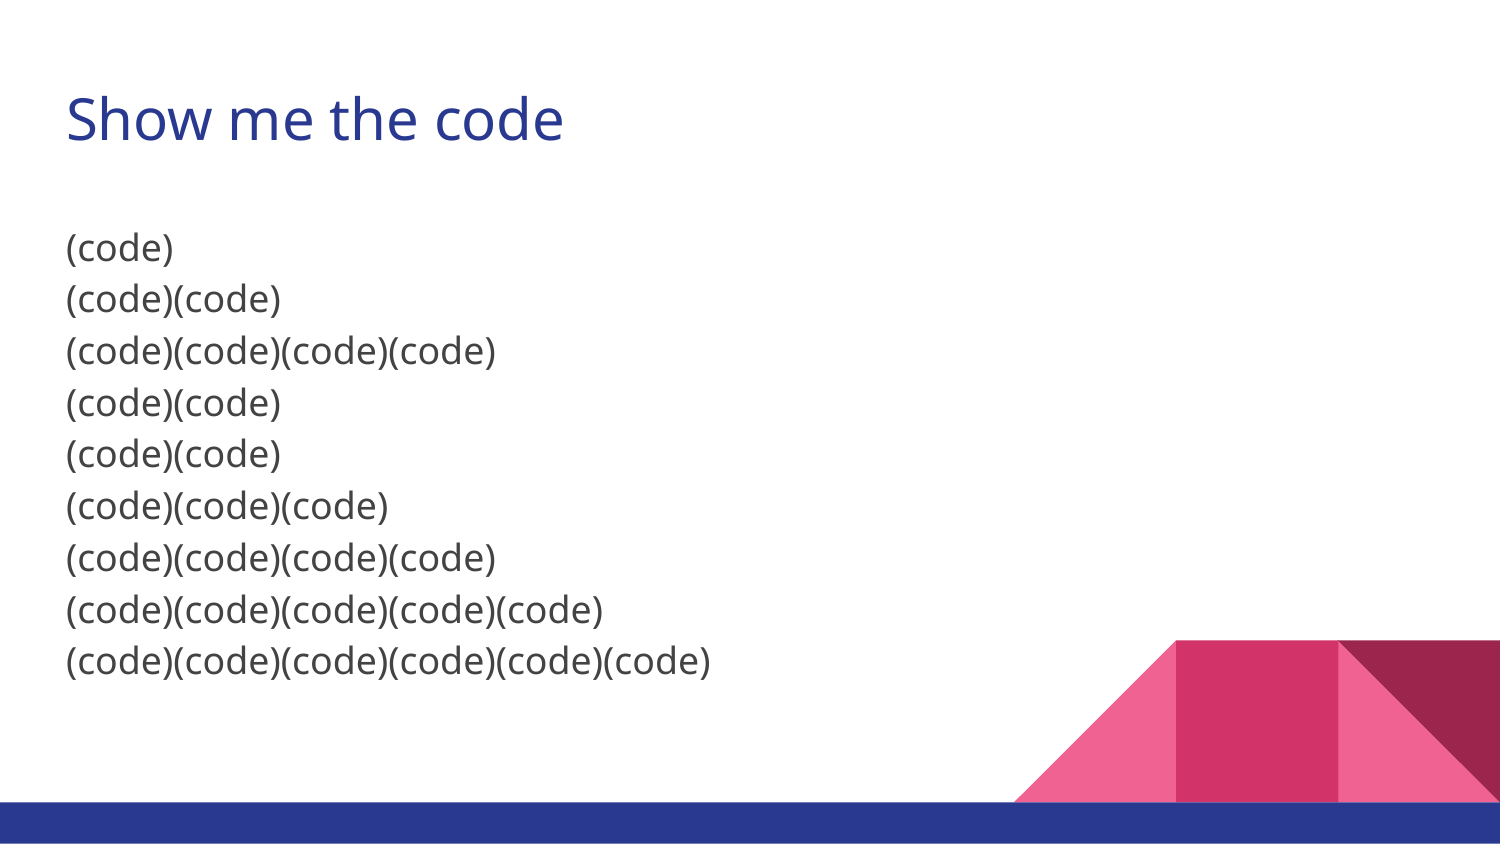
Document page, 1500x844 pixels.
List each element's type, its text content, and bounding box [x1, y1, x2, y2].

title Show me the code [51, 67, 1449, 167]
list (code) (code)(code) (code)(code)(code)(code) (code)(code) (code)(code) (code)(code)(code) (code)(code)(code)(code) (code)(code)(code)(code)(code) (code)(code)(code)(code)(code)(code) [51, 201, 1449, 750]
